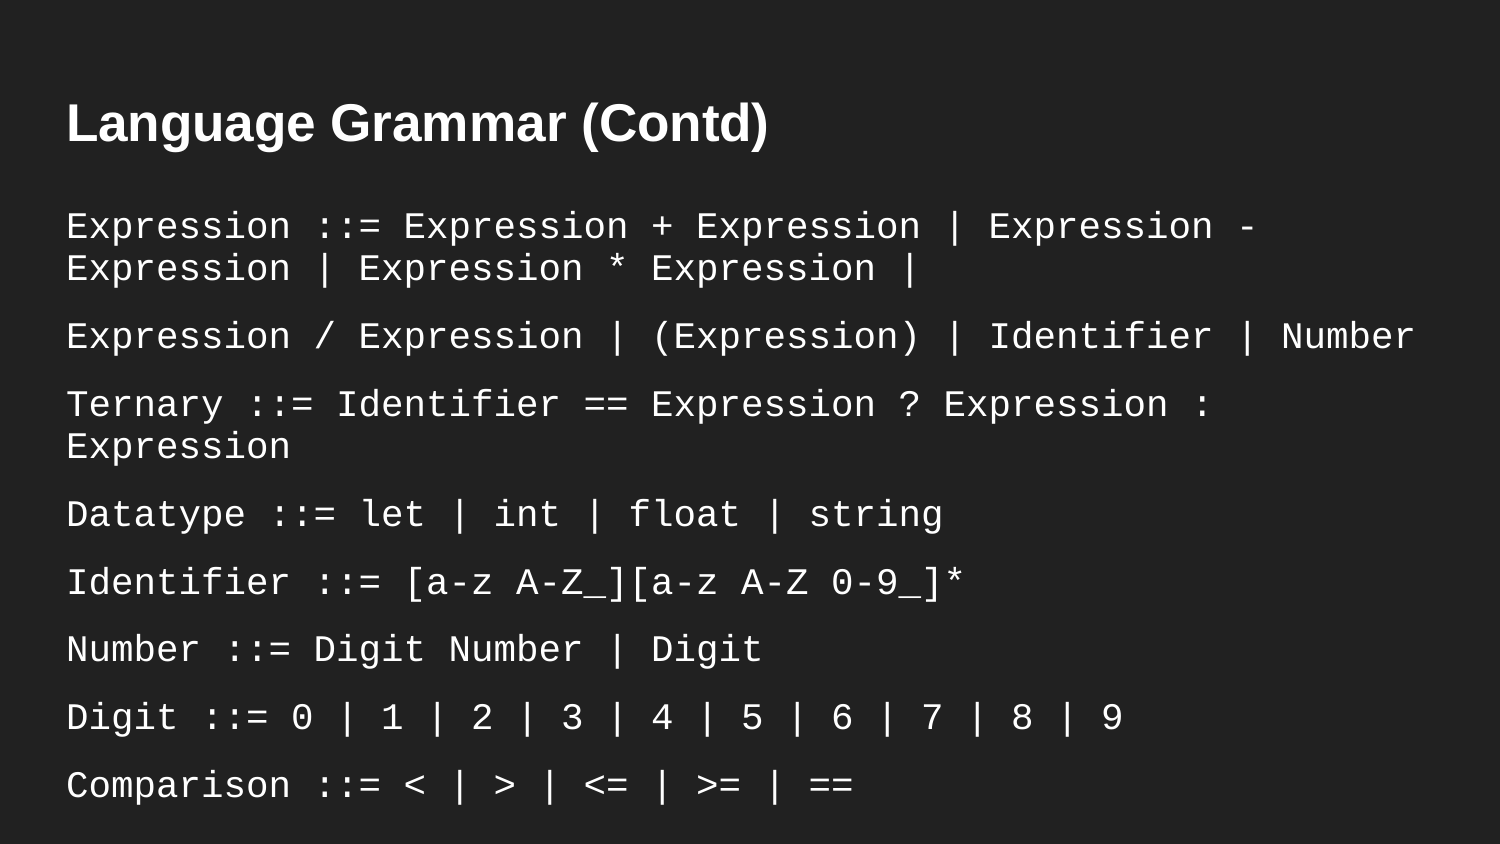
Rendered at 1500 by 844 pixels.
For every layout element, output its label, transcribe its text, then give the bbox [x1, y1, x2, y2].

list Expression ::= Expression + Expression | Expression - Expression | Expression * Expression | Expression / Expression | (Expression) | Identifier | Number Ternary ::= Identifier == Expression ? Expression : Expression Datatype ::= let | int | float | string Identifier ::= [a-z A-Z_][a-z A-Z 0-9_]* Number ::= Digit Number | Digit Digit ::= 0 | 1 | 2 | 3 | 4 | 5 | 6 | 7 | 8 | 9 Comparison ::= < | > | <= | >= | == [51, 189, 1449, 750]
title Language Grammar (Contd) [51, 72, 1449, 167]
